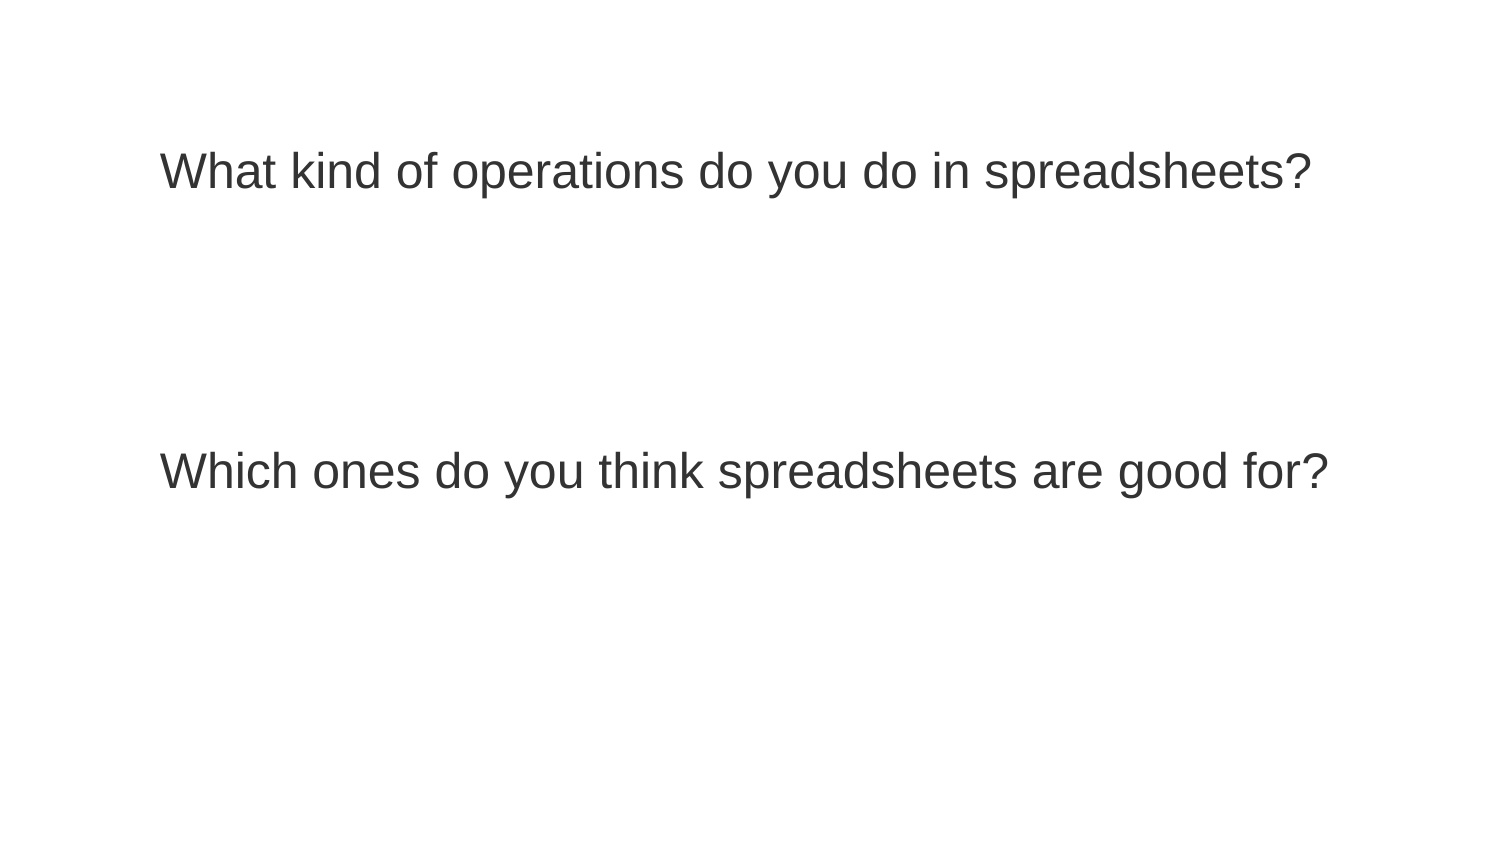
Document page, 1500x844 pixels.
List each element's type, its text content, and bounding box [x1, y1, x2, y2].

text_box What kind of operations do you do in spreadsheets? Which ones do you think spreadsheets are good for? [144, 123, 1356, 407]
